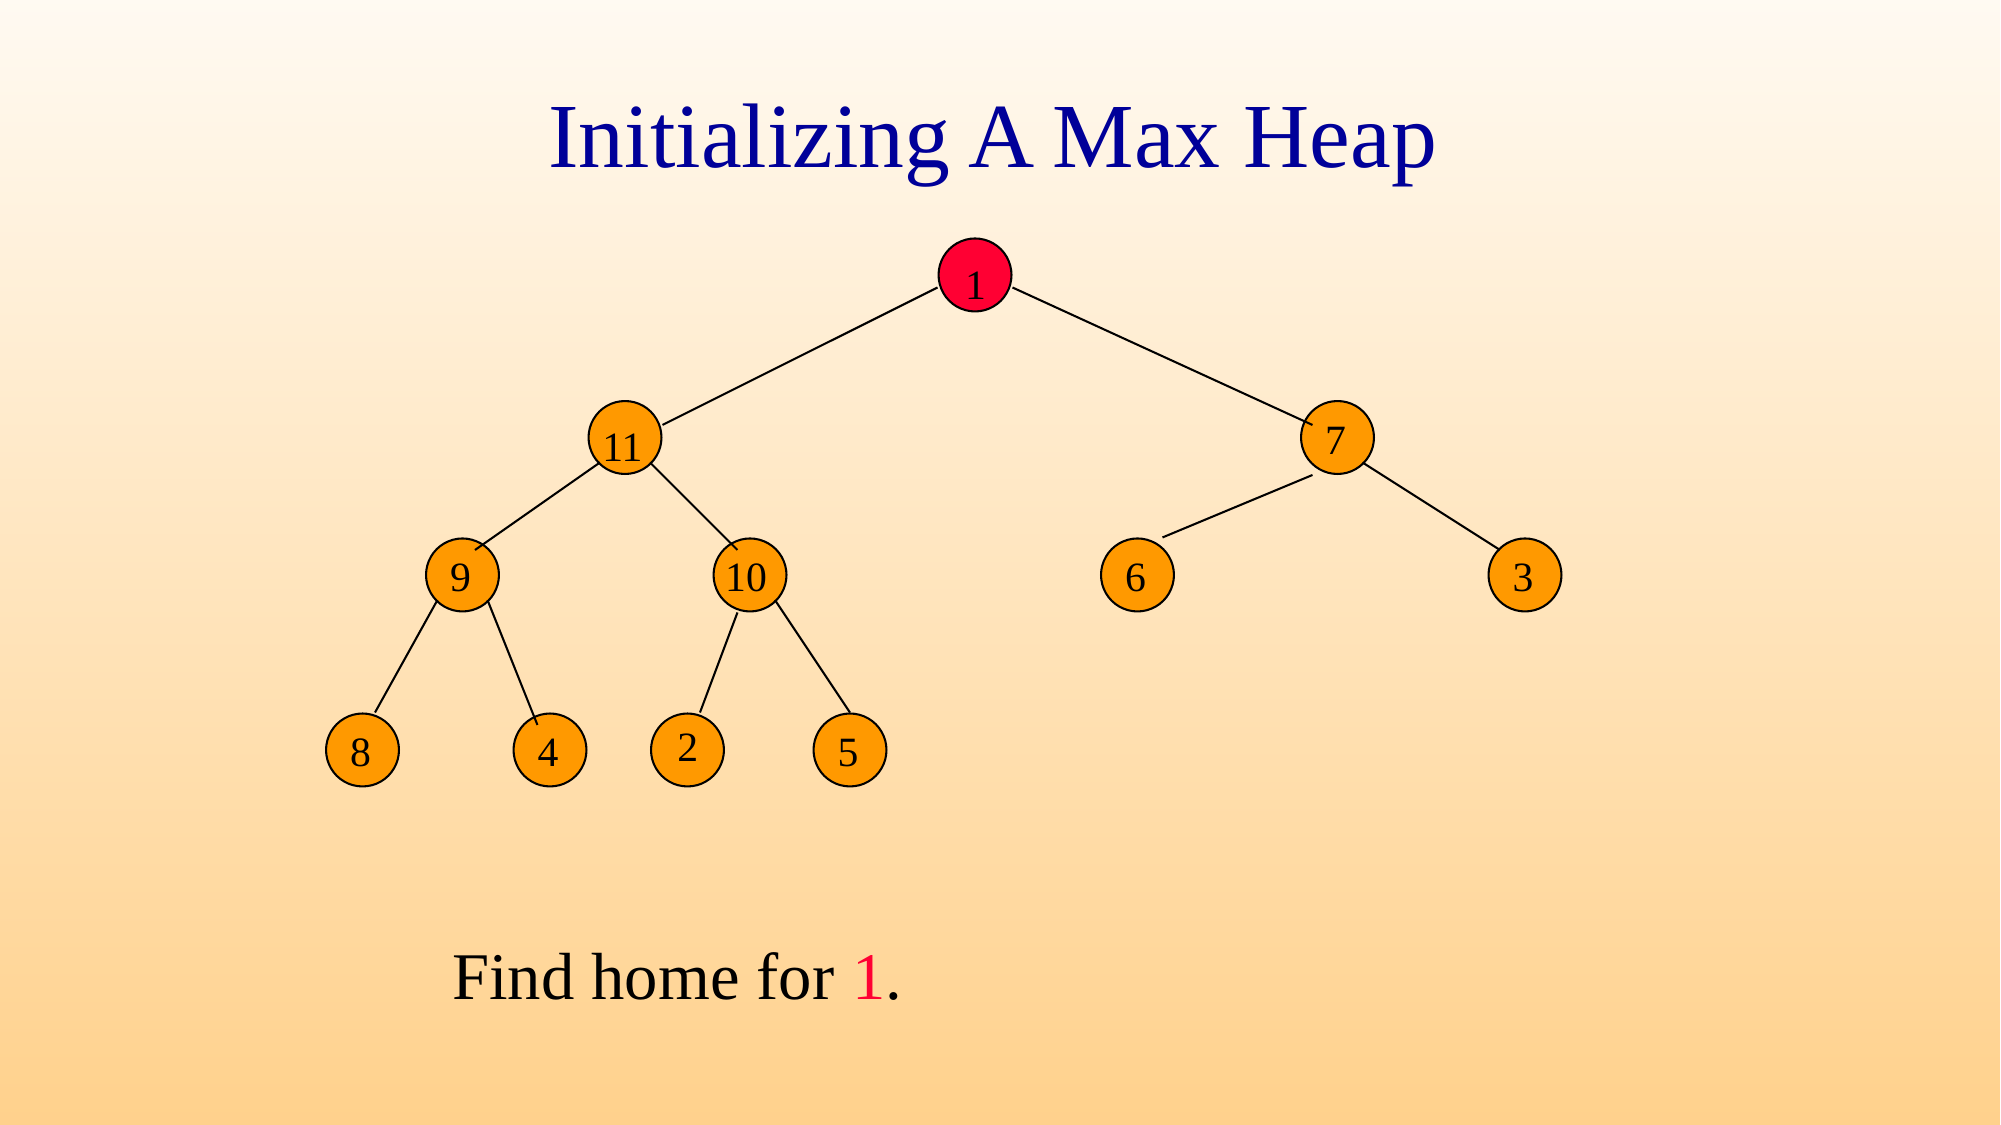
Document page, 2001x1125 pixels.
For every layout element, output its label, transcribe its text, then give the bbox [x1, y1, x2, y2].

text_box [734, 538, 766, 542]
text_box 7 [659, 777, 670, 783]
text_box [1122, 538, 1153, 542]
text_box [734, 608, 766, 612]
text_box [387, 723, 399, 777]
text_box [513, 726, 522, 774]
text_box [813, 726, 822, 774]
text_box [1488, 551, 1497, 599]
text_box [938, 238, 1001, 301]
text_box [426, 552, 434, 598]
text_box [1549, 547, 1562, 603]
title Initializing A Max Heap [262, 37, 1725, 225]
text_box [347, 783, 378, 787]
text_box 6 [1109, 542, 1162, 608]
text_box [1509, 608, 1541, 612]
text_box [664, 778, 711, 787]
text_box 10 [709, 542, 783, 608]
text_box [347, 713, 378, 717]
text_box 4 [522, 717, 574, 783]
text_box [1301, 414, 1309, 461]
text_box [1509, 538, 1541, 542]
text_box [598, 401, 652, 412]
text_box 2 [662, 712, 750, 778]
text_box [834, 783, 866, 787]
text_box 8 [334, 717, 387, 783]
text_box 1 [949, 249, 1088, 316]
text_box [651, 723, 662, 777]
text_box 7 [1309, 404, 1362, 471]
text_box 11 [587, 412, 713, 478]
text_box 5 [822, 717, 874, 783]
text_box [1362, 410, 1374, 465]
text_box Find home for 1. [437, 924, 1525, 1020]
text_box [783, 559, 787, 591]
text_box [447, 608, 478, 612]
text_box [834, 713, 866, 717]
text_box [534, 713, 566, 717]
text_box [874, 722, 887, 778]
text_box [487, 548, 499, 602]
text_box 9 [434, 542, 487, 608]
text_box [447, 538, 478, 542]
text_box [534, 783, 566, 787]
text_box [574, 722, 587, 778]
text_box [1122, 608, 1153, 612]
text_box 3 [1497, 542, 1549, 608]
text_box [326, 727, 334, 773]
text_box [1101, 552, 1109, 598]
text_box [1162, 548, 1174, 602]
